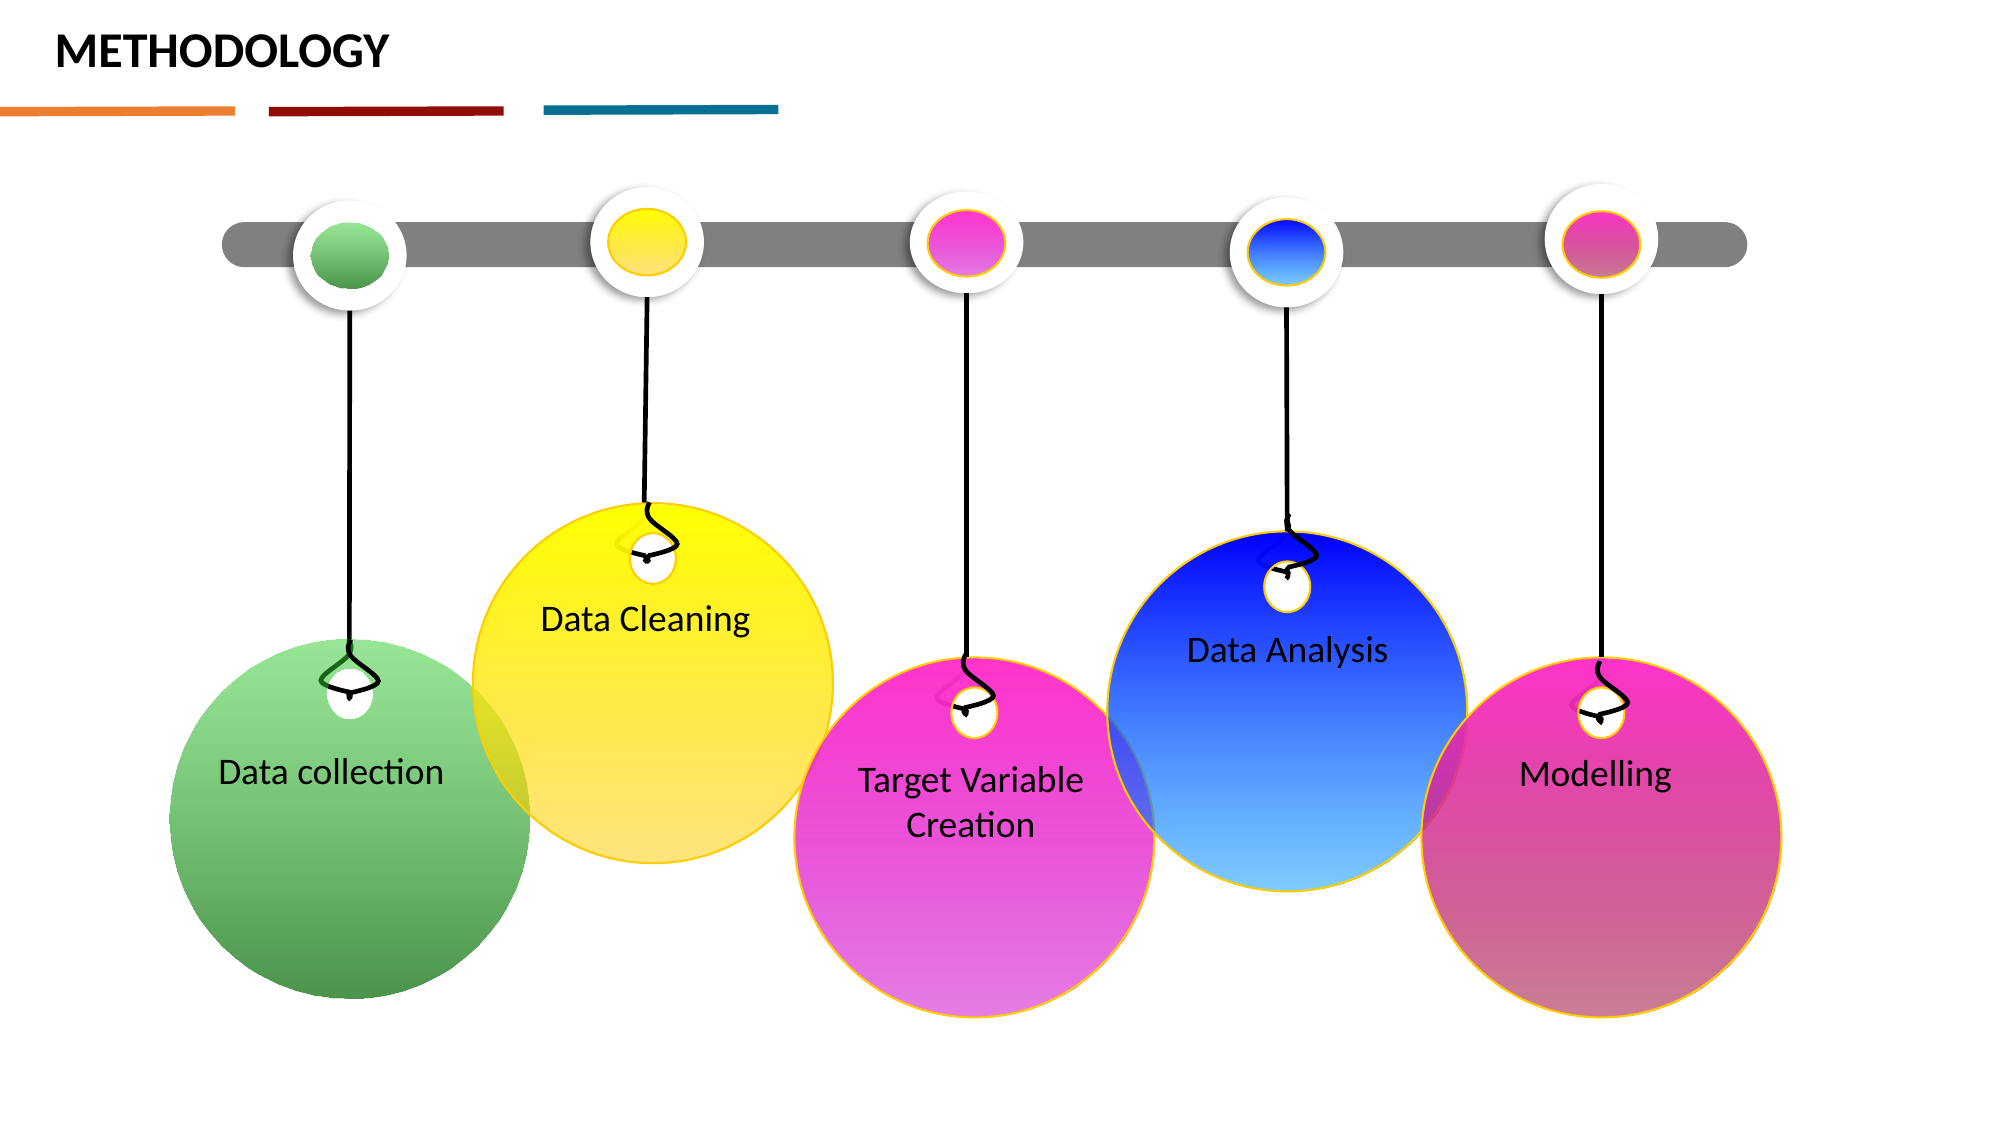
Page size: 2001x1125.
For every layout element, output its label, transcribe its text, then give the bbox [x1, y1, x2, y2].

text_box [1421, 183, 1991, 1018]
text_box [1107, 197, 1421, 892]
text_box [472, 186, 893, 864]
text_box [783, 191, 1159, 1018]
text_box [169, 200, 530, 999]
text_box METHODOLOGY [0, 9, 643, 85]
